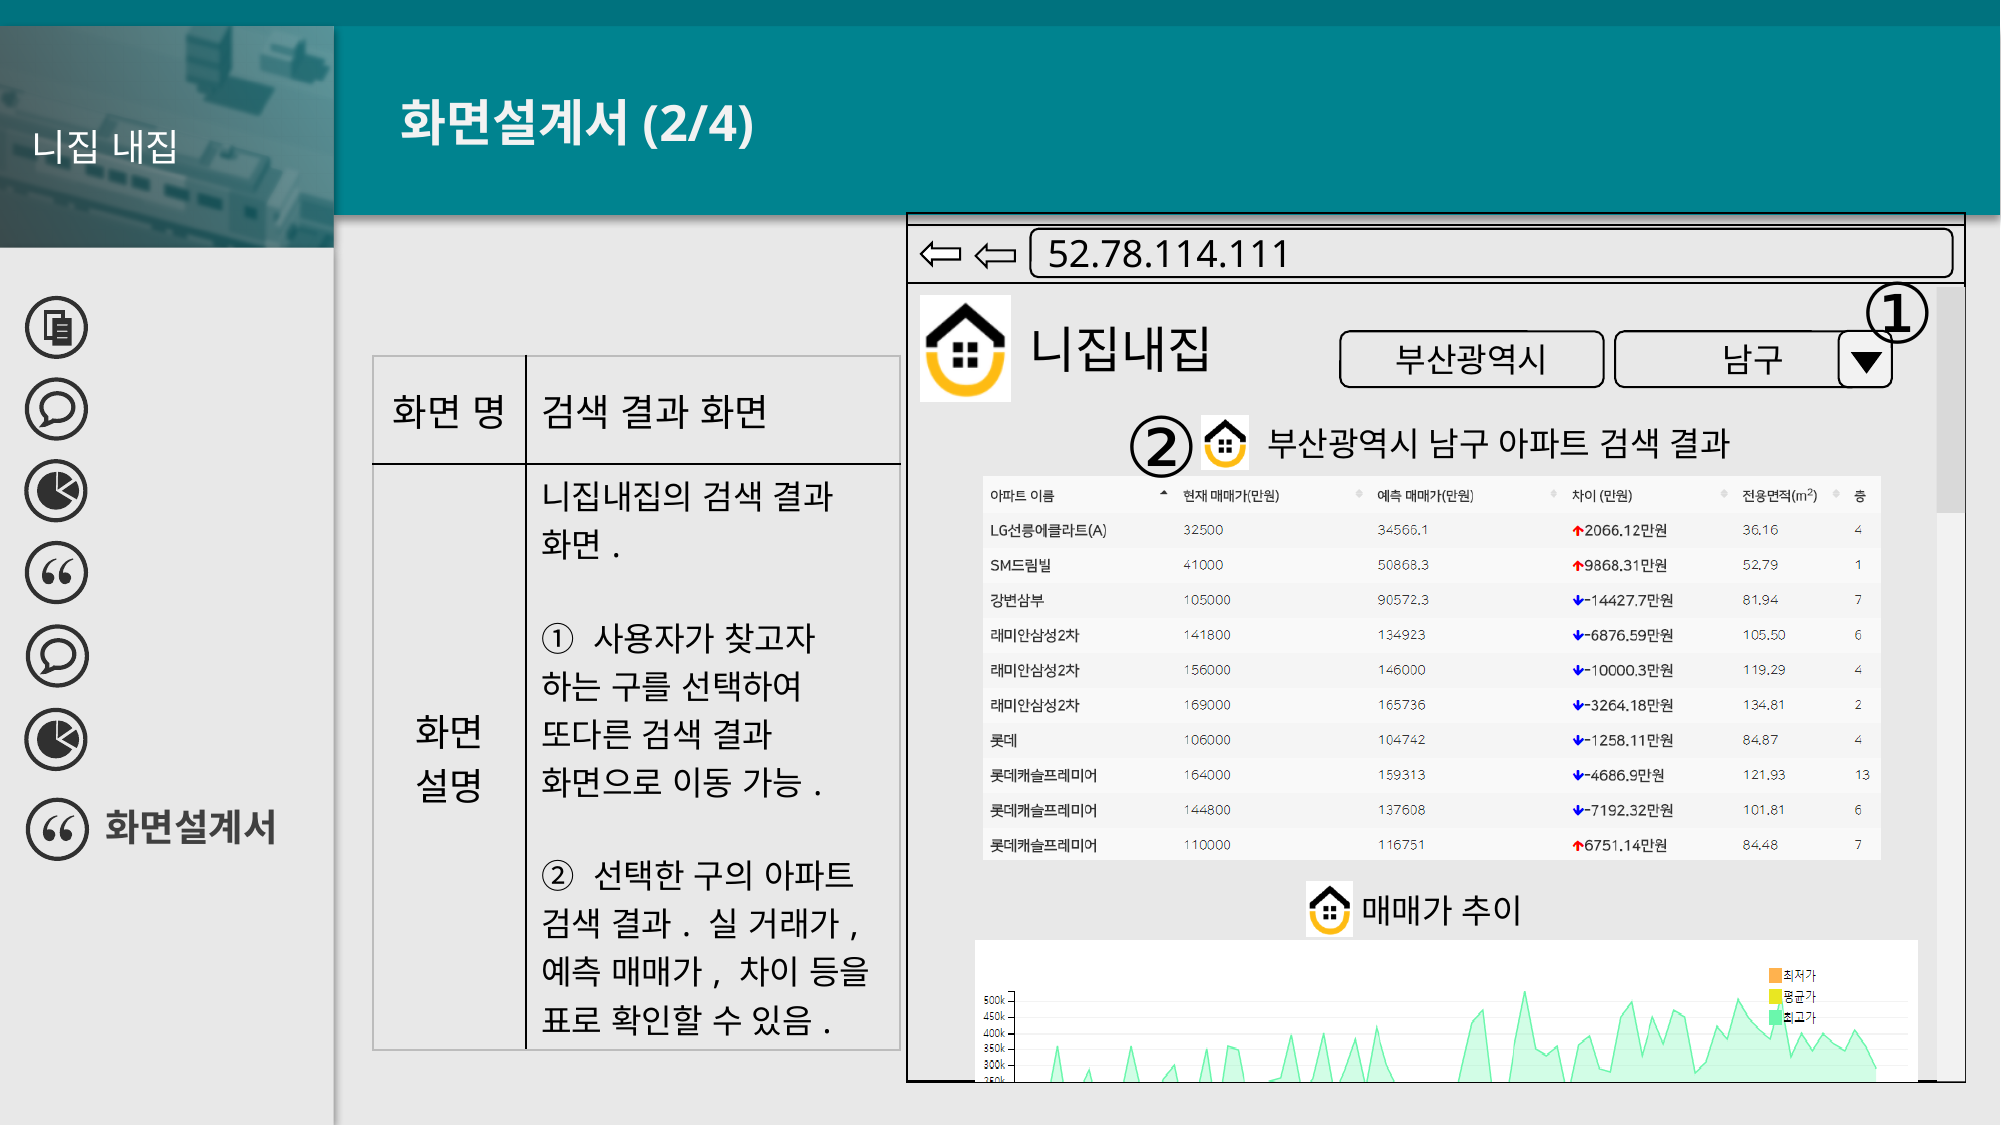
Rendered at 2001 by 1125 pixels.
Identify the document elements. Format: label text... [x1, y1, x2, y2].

text_box 화면설계서 [90, 796, 359, 857]
table_cell 니집내집의 검색 결과 화면. ① 사용자가 찾고자 하는 구를 선택하여 또다른 검색 결과 화면으로 이동 가능. ② 선택한 구의 아파트 검색 결과. 실 거래가, 예측 매매가, 차이 등을 표로 확인할 수 있음. [527, 465, 899, 1049]
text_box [907, 212, 1966, 1082]
table_cell 화면 설명 [374, 465, 525, 1049]
text_box 화면설계서(2/4) [385, 83, 770, 159]
table_header 검색 결과 화면 [527, 357, 899, 463]
table_header 화면 명 [374, 357, 525, 463]
